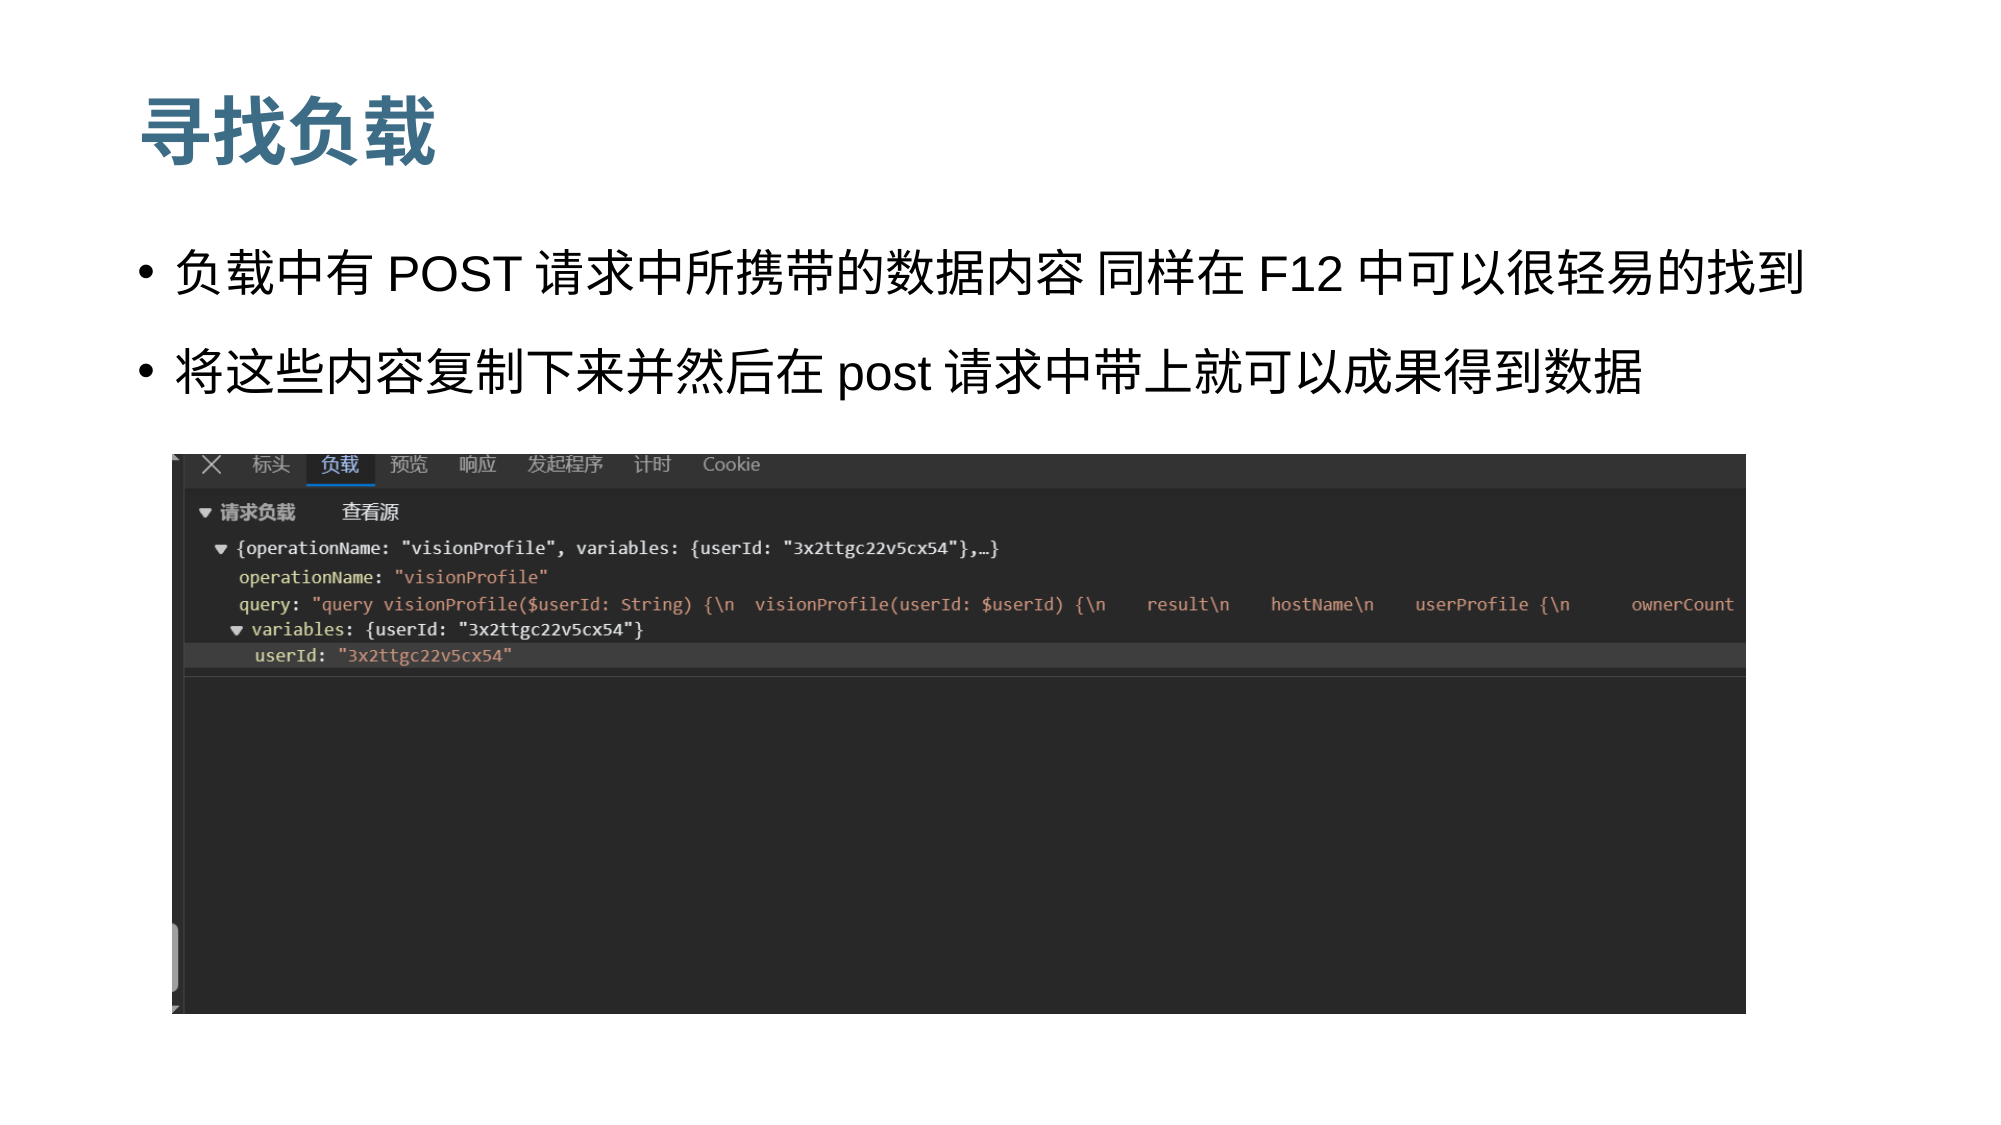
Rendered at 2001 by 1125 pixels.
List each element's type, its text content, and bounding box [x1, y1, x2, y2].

picture [172, 453, 1746, 1014]
list 负载中有POST请求中所携带的数据内容 同样在F12中可以很轻易的找到 将这些内容复制下来并然后在post请求中带上就可以成果得到数据 [137, 223, 1863, 1014]
title 寻找负载 [137, 59, 1863, 201]
